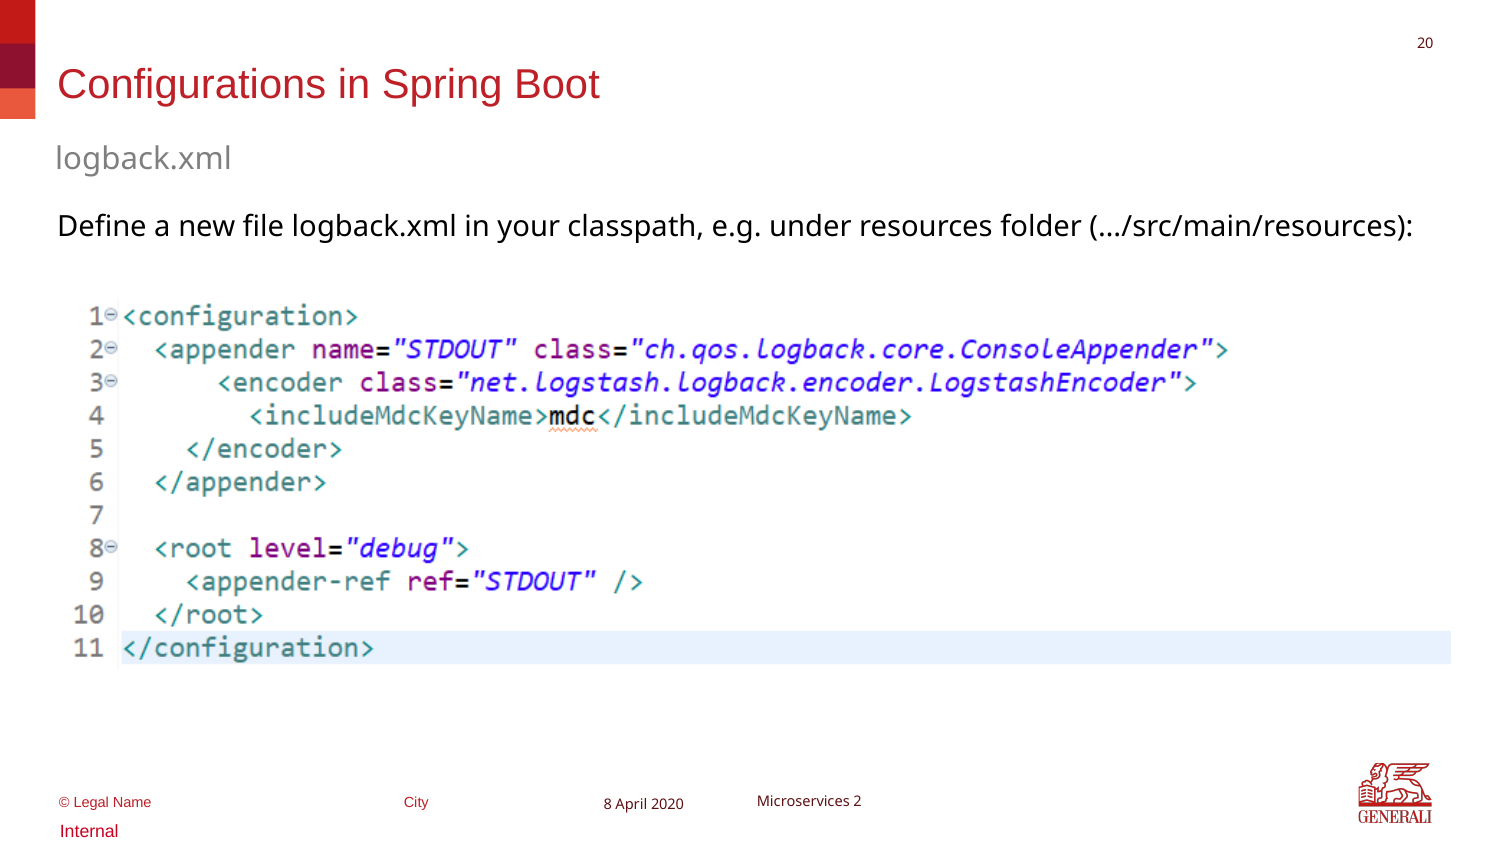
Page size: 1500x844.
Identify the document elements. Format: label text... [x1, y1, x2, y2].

slide_number 19 [1400, 33, 1434, 56]
picture [73, 298, 1451, 670]
list Define a new file logback.xml in your classpath, e.g. under resources folder (…/src/main/resources): [57, 207, 1434, 746]
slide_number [603, 794, 735, 809]
footer Microservices 2 [756, 794, 1232, 809]
subtitle logback.xml [55, 138, 1431, 186]
title Configurations in Spring Boot [56, 57, 1433, 134]
